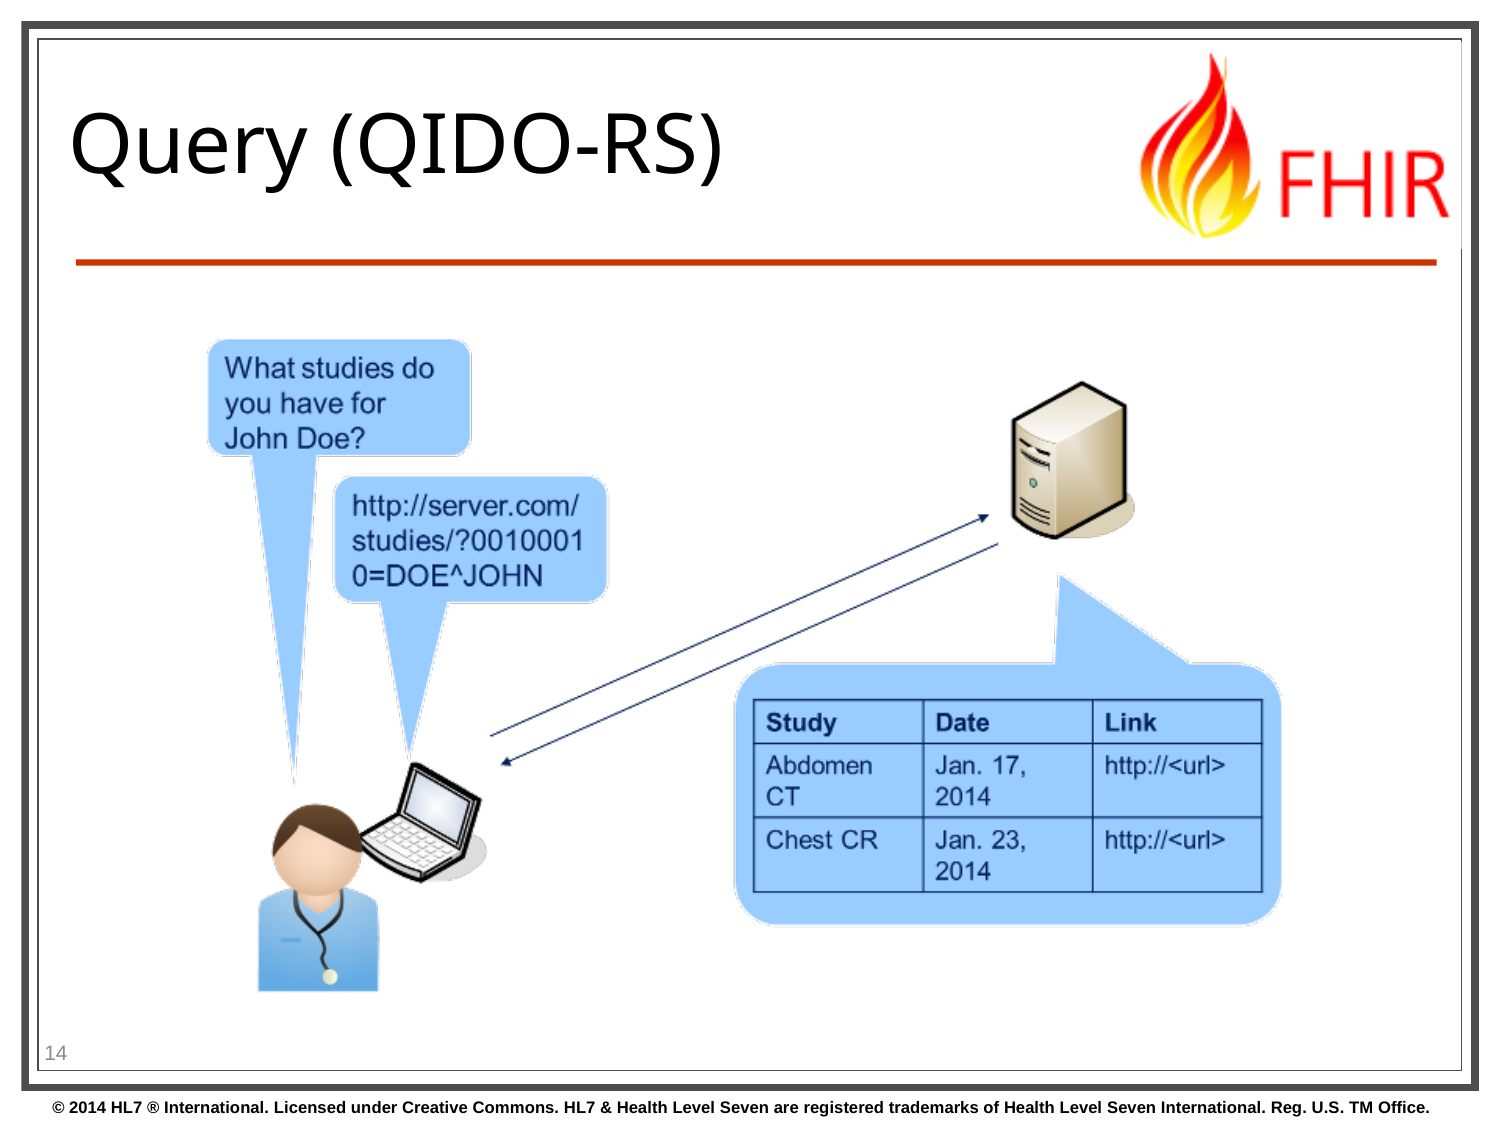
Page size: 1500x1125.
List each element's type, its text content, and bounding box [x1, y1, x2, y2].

title Query (QIDO-RS) [53, 54, 1128, 244]
picture [1128, 42, 1462, 249]
picture [205, 337, 1283, 1004]
slide_number 14 [29, 1034, 148, 1071]
